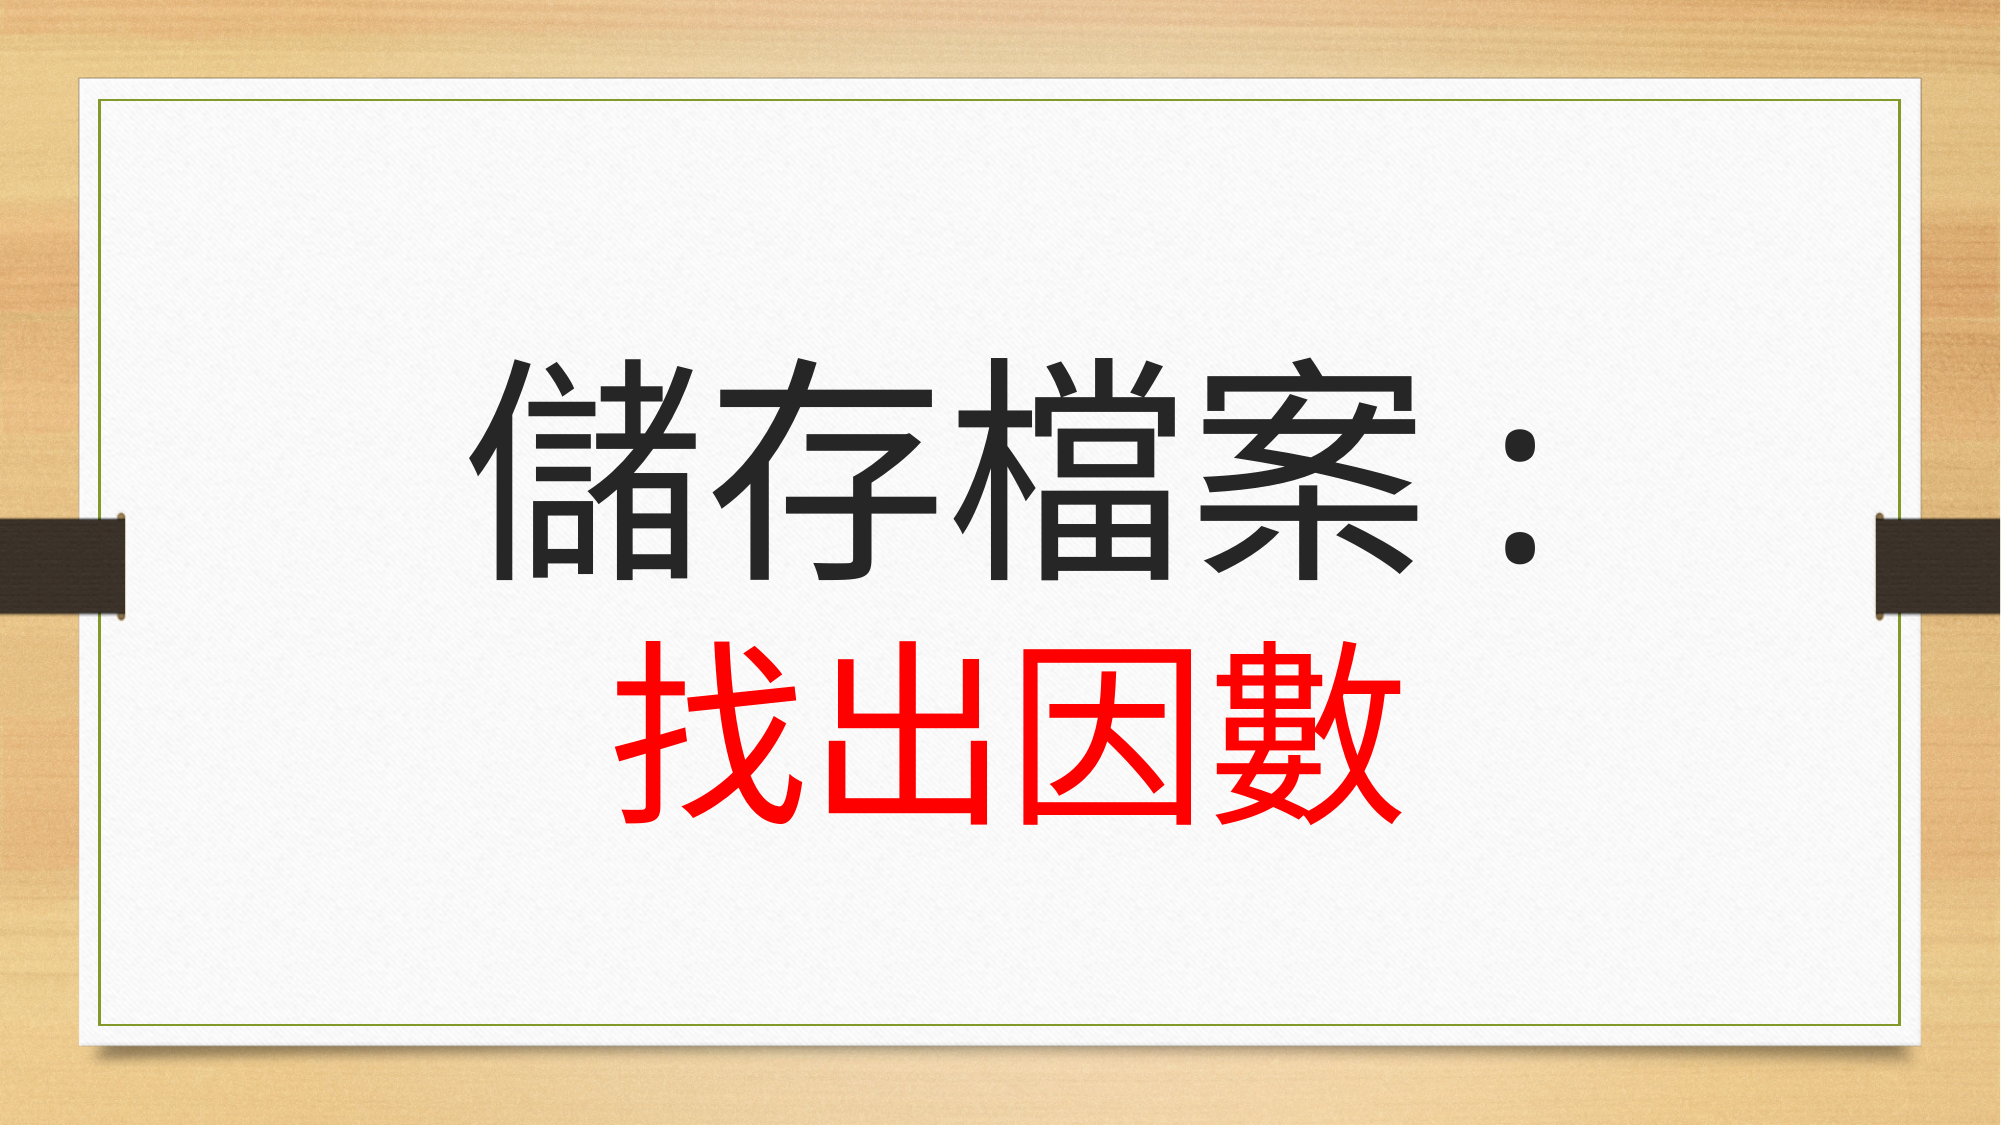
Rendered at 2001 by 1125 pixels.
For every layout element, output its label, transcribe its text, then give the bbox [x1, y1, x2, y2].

picture [0, 0, 2001, 1125]
title 儲存檔案: 找出因數 [153, 167, 1863, 1002]
